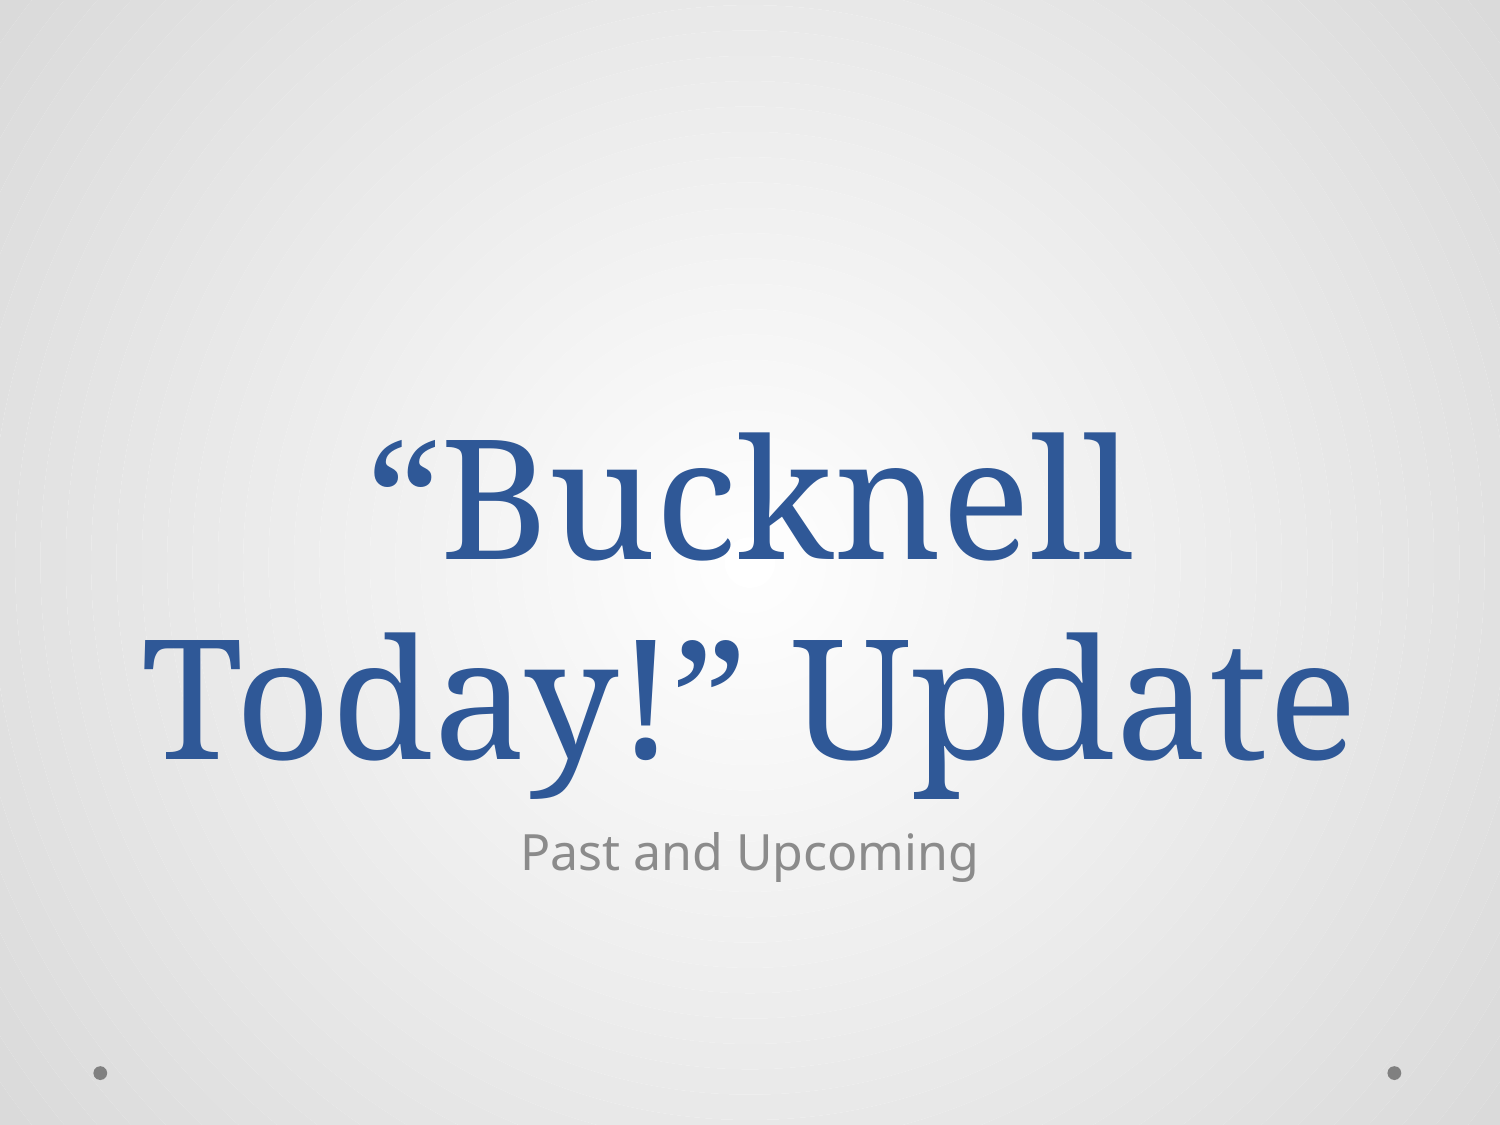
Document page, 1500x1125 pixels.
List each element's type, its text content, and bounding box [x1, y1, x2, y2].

title “Bucknell Today!” Update [112, 99, 1388, 800]
subtitle Past and Upcoming [225, 812, 1275, 1013]
